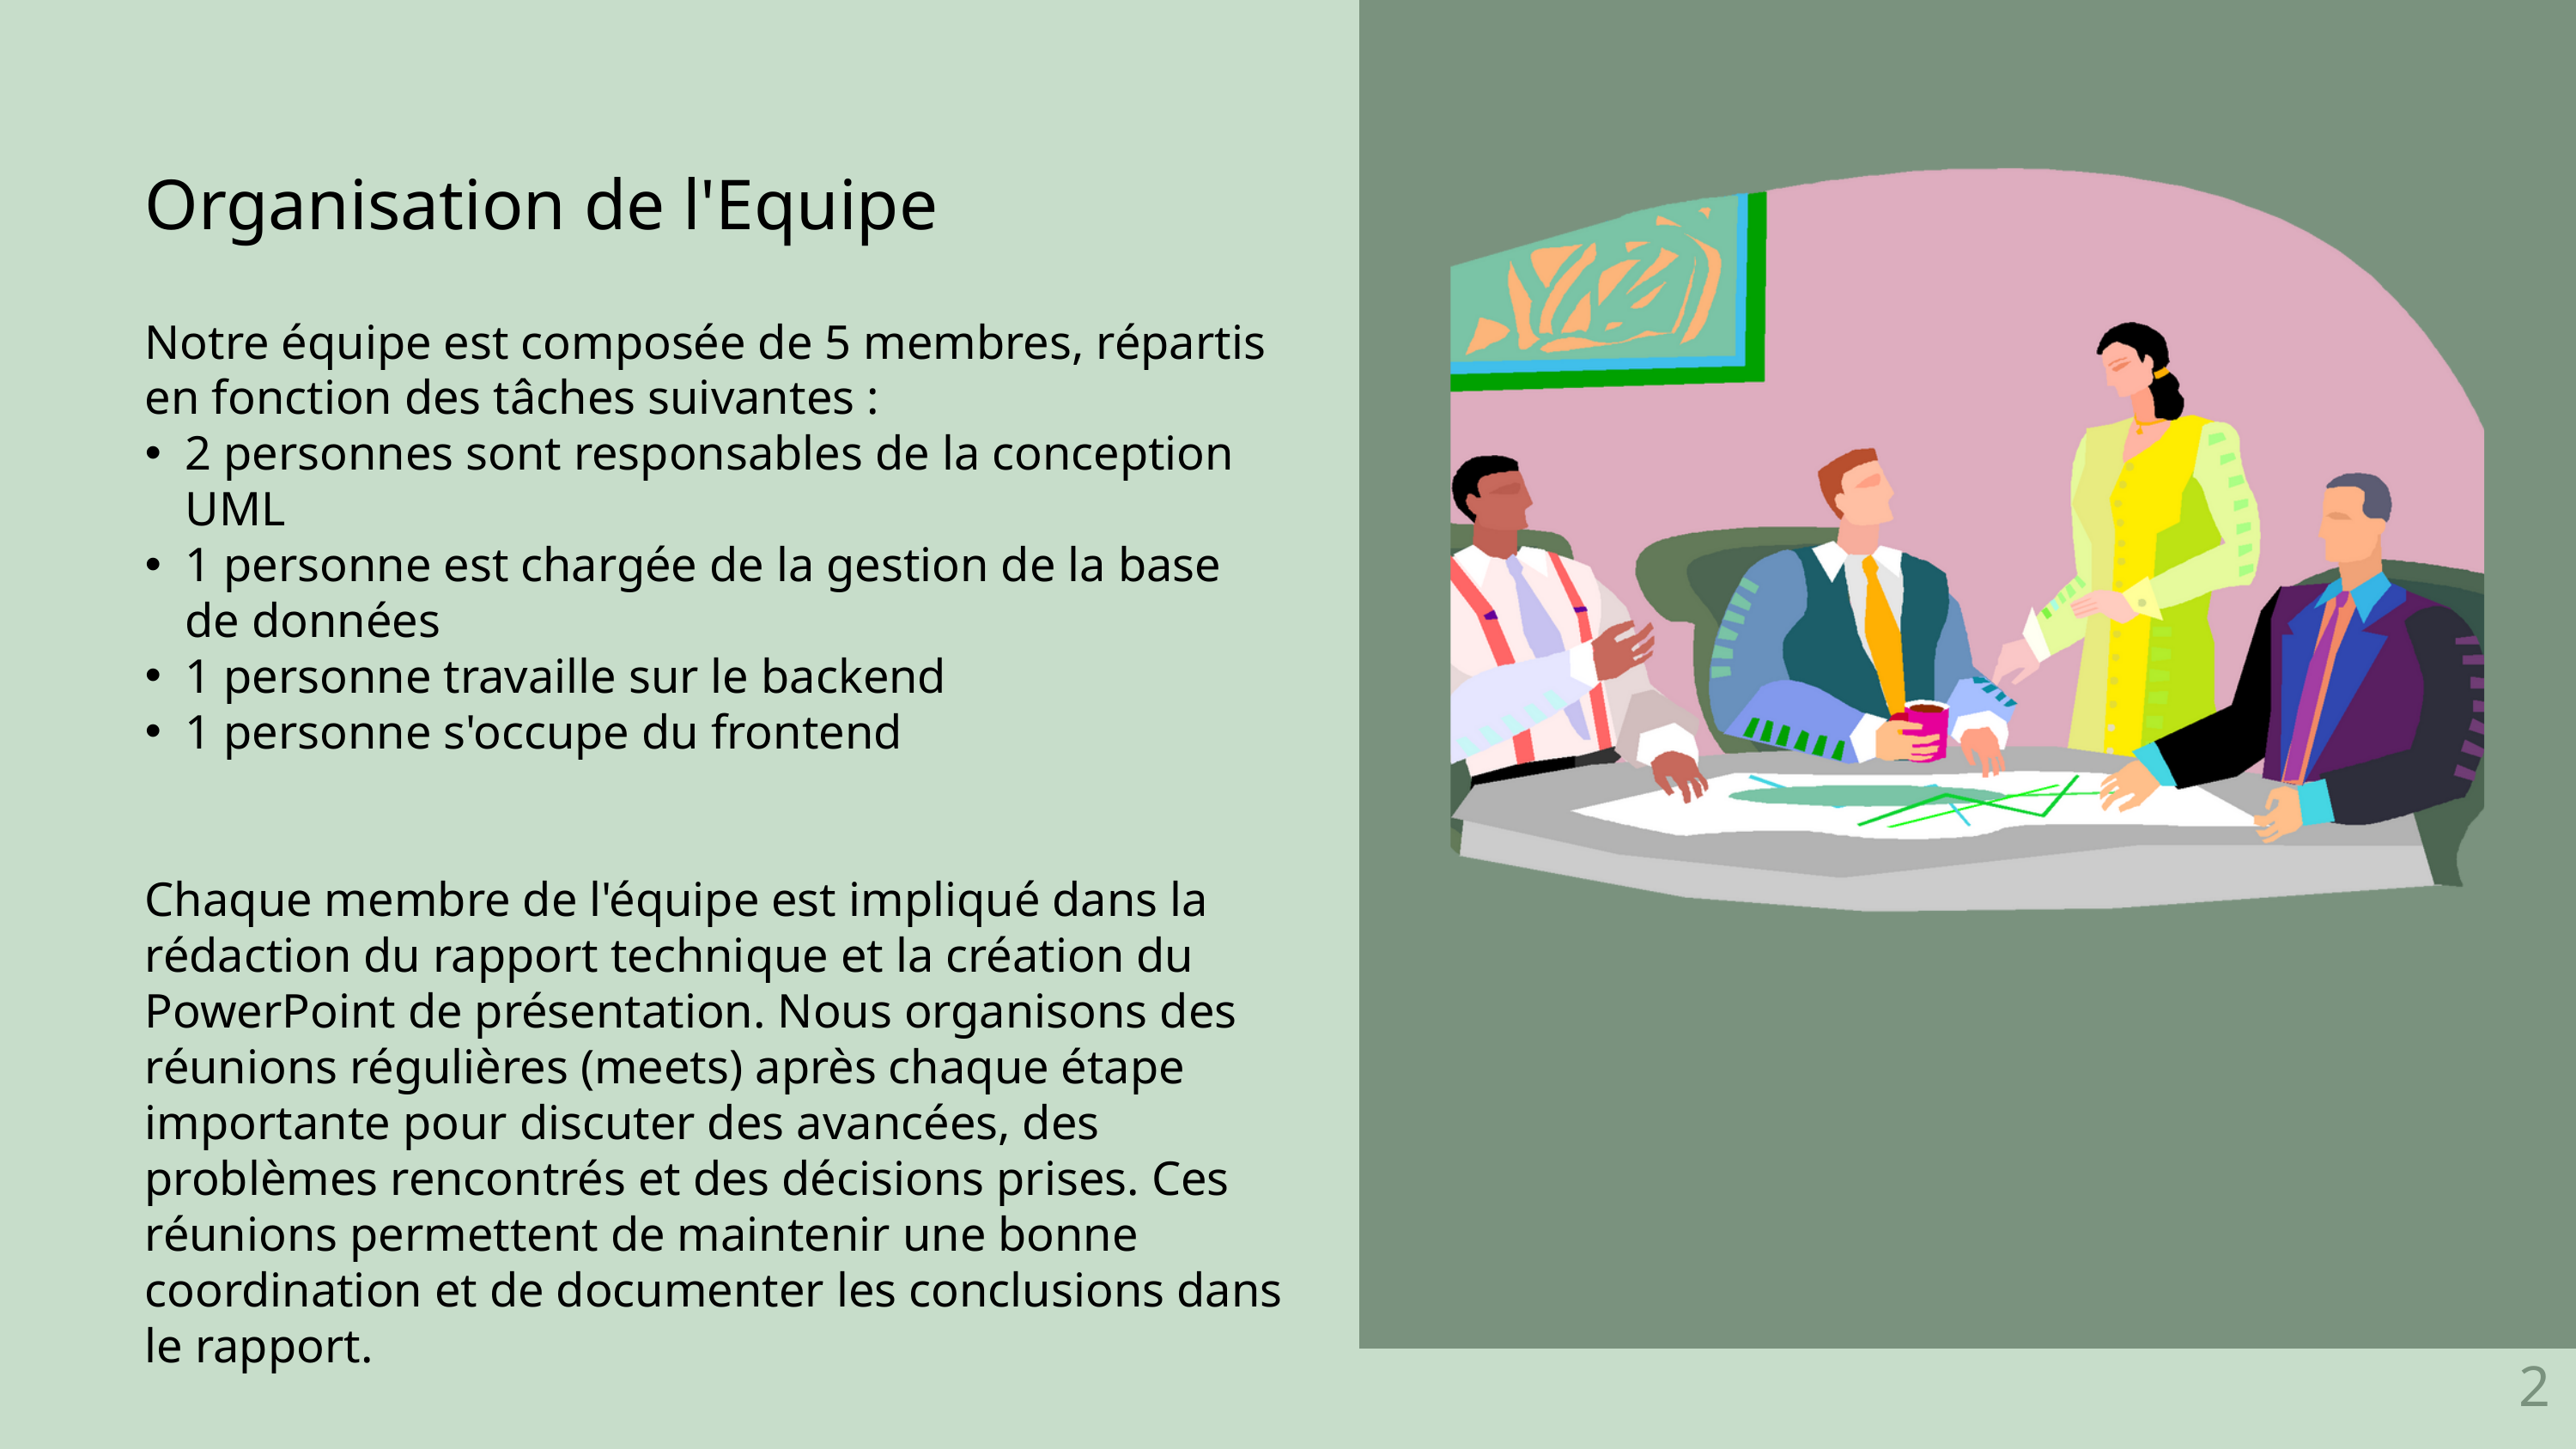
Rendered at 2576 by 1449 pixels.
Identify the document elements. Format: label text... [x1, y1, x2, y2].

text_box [1358, 0, 2576, 1349]
text_box Notre équipe est composée de 5 membres, répartis en fonction des tâches suivantes : 2 personnes sont responsables de la conception UML 1 personne est chargée de la gestion de la base de données 1 personne travaille sur le backend 1 personne s'occupe du frontend Chaque membre de l'équipe est impliqué dans la rédaction du rapport technique et la création du PowerPoint de présentation. Nous organisons des réunions régulières (meets) après chaque étape importante pour discuter des avancées, des problèmes rencontrés et des décisions prises. Ces réunions permettent de maintenir une bonne coordination et de documenter les conclusions dans le rapport. [144, 239, 1289, 1445]
text_box Organisation de l'Equipe [144, 145, 1353, 244]
text_box 2 [2518, 1356, 2551, 1418]
